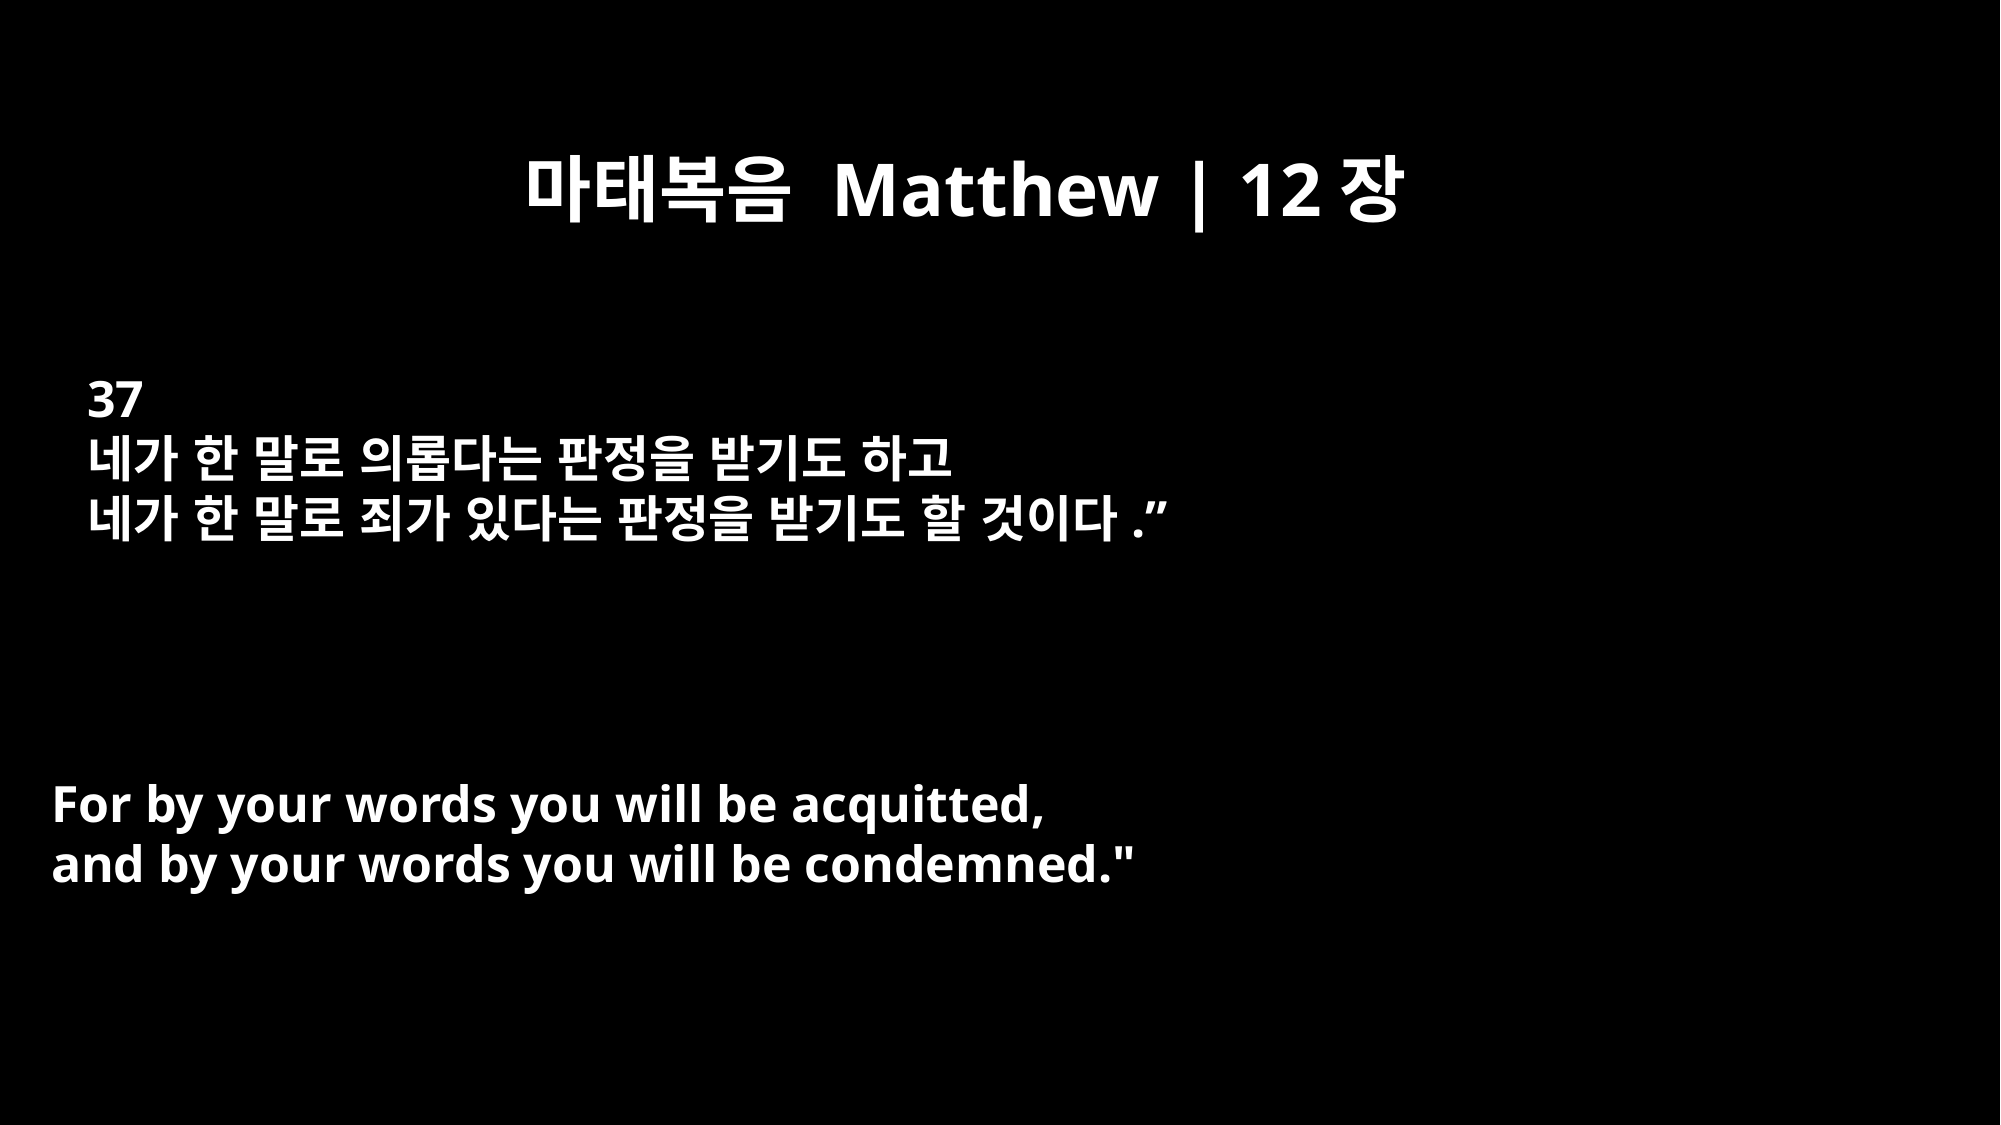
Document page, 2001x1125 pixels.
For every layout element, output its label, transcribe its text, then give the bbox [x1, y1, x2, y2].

text_box 마태복음 Matthew | 12장 [510, 136, 1422, 239]
text_box 37 네가 한 말로 의롭다는 판정을 받기도 하고 네가 한 말로 죄가 있다는 판정을 받기도 할 것이다.” [72, 359, 1183, 555]
text_box For by your words you will be acquitted, and by your words you will be condemned." [36, 764, 1152, 900]
